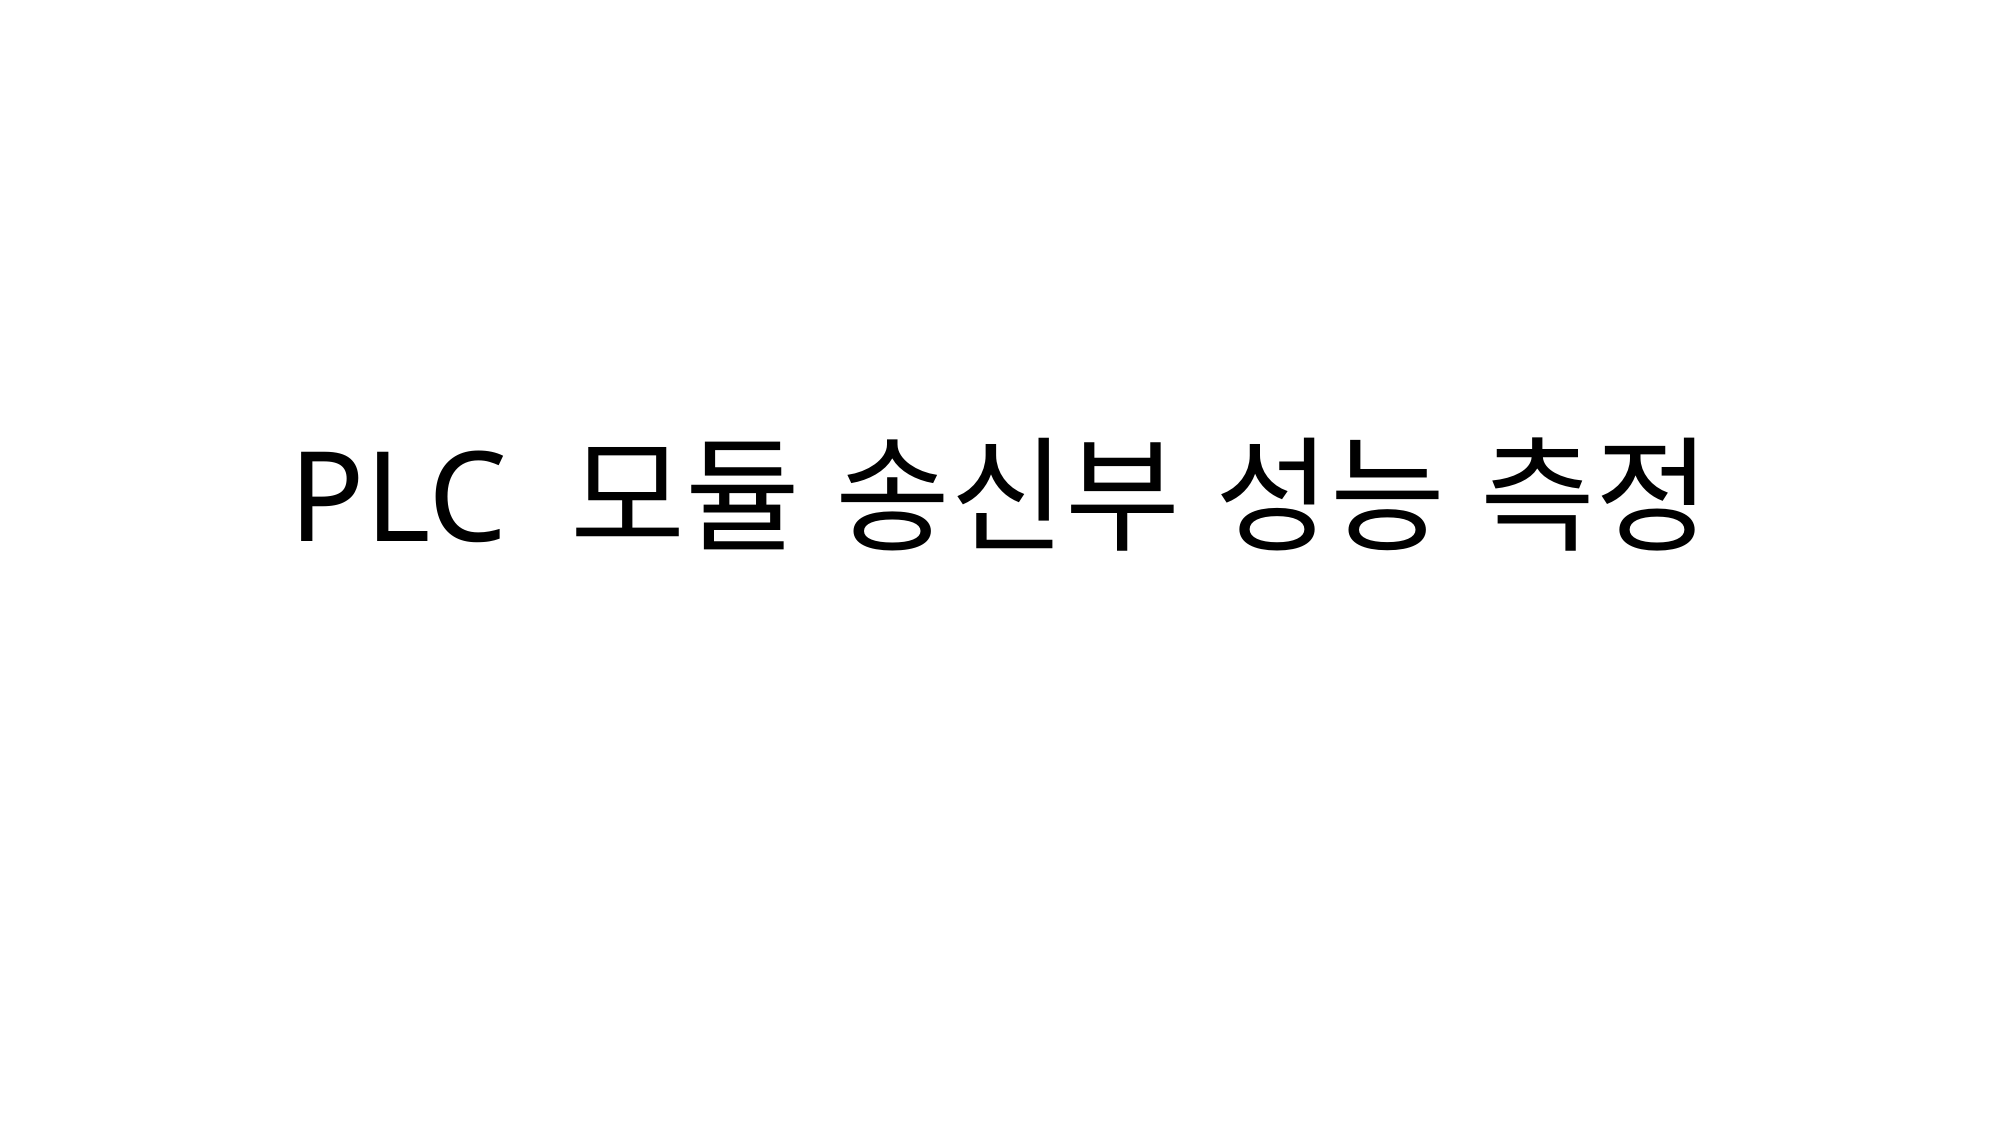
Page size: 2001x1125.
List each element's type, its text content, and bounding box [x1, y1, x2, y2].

title PLC 모듈 송신부 성능 측정 [202, 184, 1798, 576]
